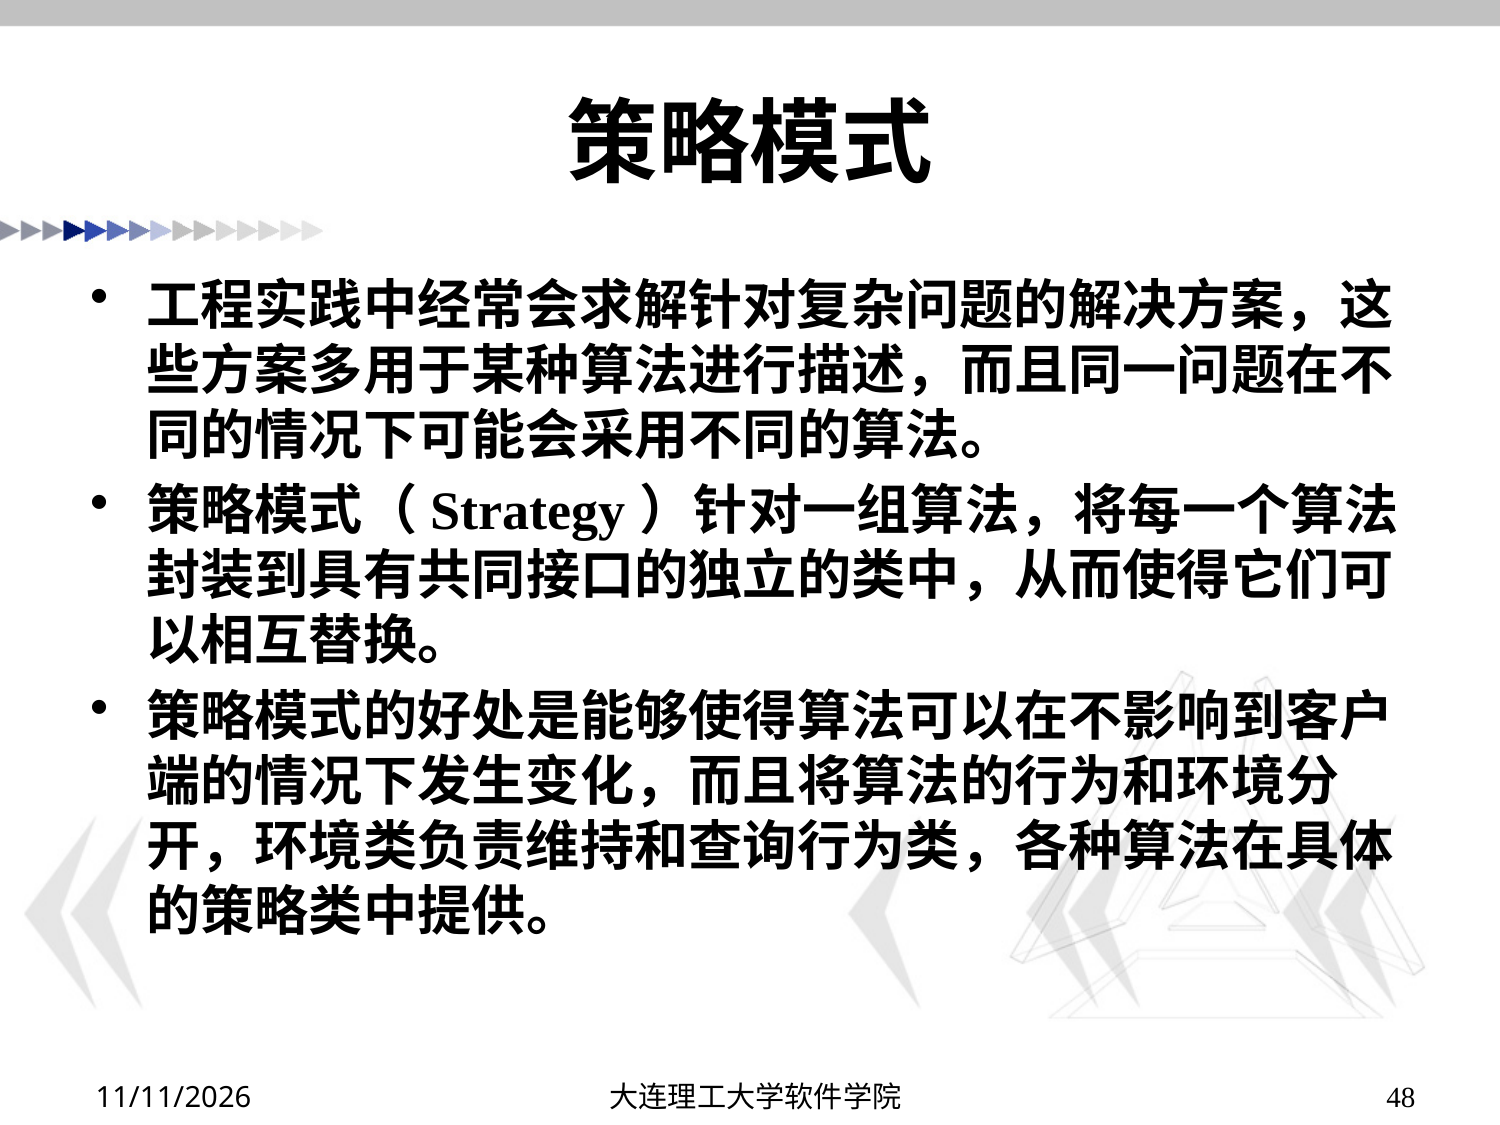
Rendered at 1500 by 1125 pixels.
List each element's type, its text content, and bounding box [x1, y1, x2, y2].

list 工程实践中经常会求解针对复杂问题的解决方案，这些方案多用于某种算法进行描述，而且同一问题在不同的情况下可能会采用不同的算法。 策略模式（Strategy）针对一组算法，将每一个算法封装到具有共同接口的独立的类中，从而使得它们可以相互替换。 策略模式的好处是能够使得算法可以在不影响到客户端的情况下发生变化，而且将算法的行为和环境分开，环境类负责维持和查询行为类，各种算法在具体的策略类中提供。 [74, 262, 1426, 1048]
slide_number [80, 1070, 431, 1114]
title 策略模式 [74, 44, 1426, 233]
picture [0, 0, 1500, 1125]
footer 大连理工大学软件学院 [517, 1070, 994, 1114]
slide_number 48 [1080, 1070, 1431, 1114]
